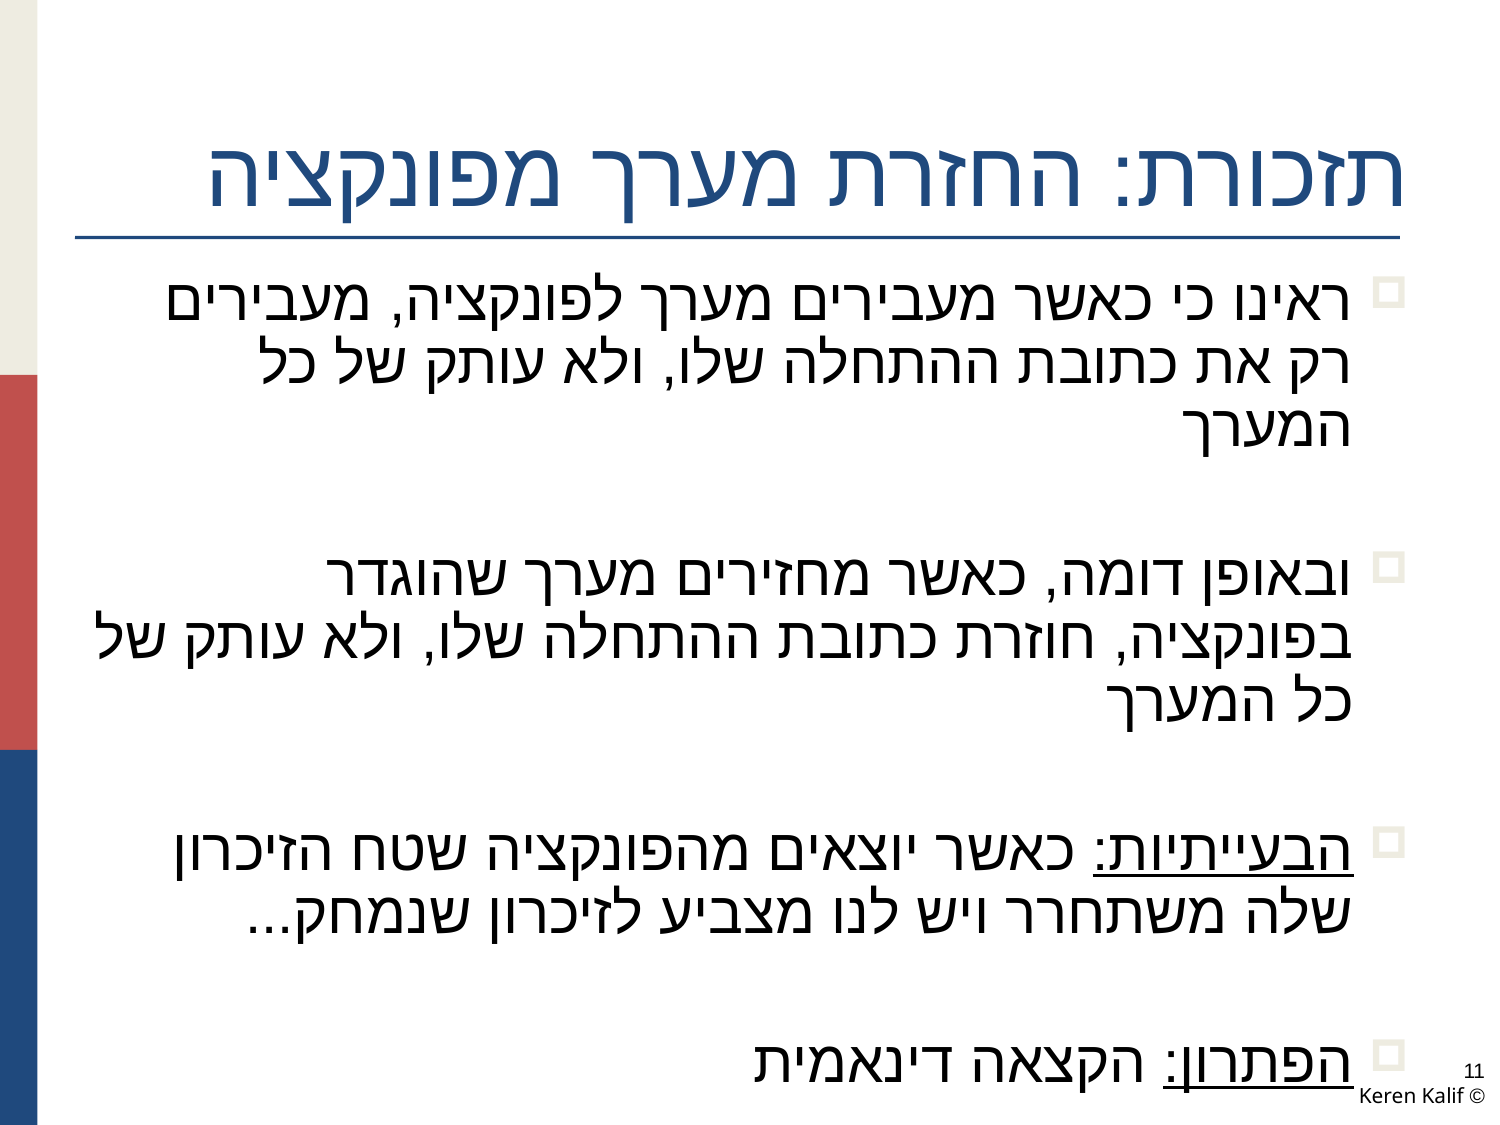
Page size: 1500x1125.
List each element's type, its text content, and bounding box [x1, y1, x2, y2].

slide_number 11 © Keren Kalif [1149, 1049, 1500, 1125]
title תזכורת: החזרת מערך מפונקציה [74, 45, 1426, 233]
list ראינו כי כאשר מעבירים מערך לפונקציה, מעבירים רק את כתובת ההתחלה שלו, ולא עותק של כל המערך ובאופן דומה, כאשר מחזירים מערך שהוגדר בפונקציה, חוזרת כתובת ההתחלה שלו, ולא עותק של כל המערך הבעייתיות: כאשר יוצאים מהפונקציה שטח הזיכרון שלה משתחרר ויש לנו מצביע לזיכרון שנמחק... הפתרון: הקצאה דינאמית [74, 262, 1426, 1006]
